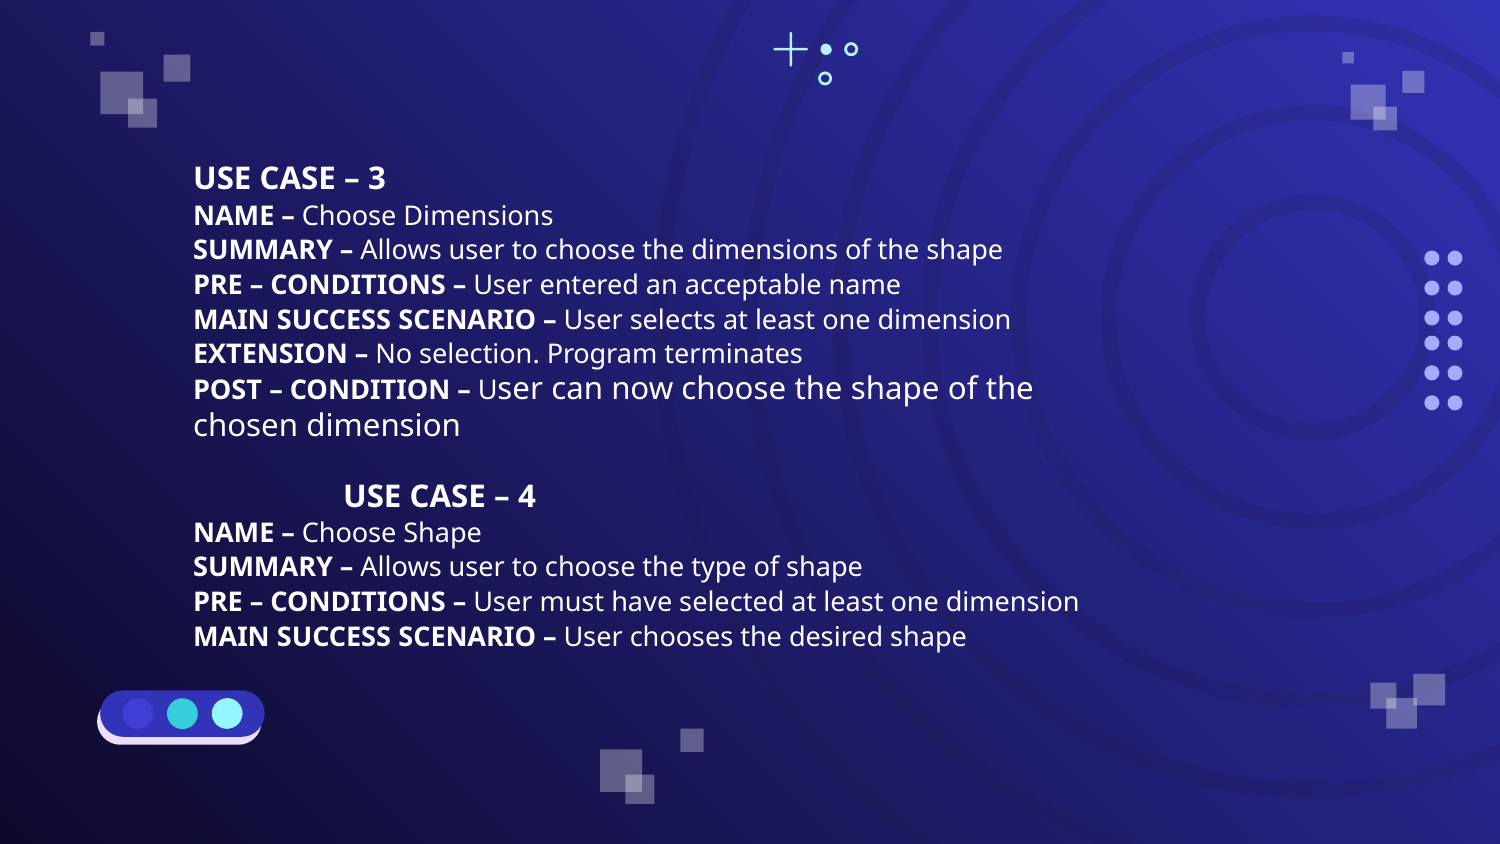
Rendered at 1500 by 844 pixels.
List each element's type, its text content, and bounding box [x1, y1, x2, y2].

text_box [96, 689, 265, 745]
subtitle USE CASE – 3 NAME – Choose Dimensions SUMMARY – Allows user to choose the dimensions of the shape PRE – CONDITIONS – User entered an acceptable name MAIN SUCCESS SCENARIO – User selects at least one dimension EXTENSION – No selection. Program terminates POST – CONDITION – User can now choose the shape of the chosen dimension USE CASE – 4 NAME – Choose Shape SUMMARY – Allows user to choose the type of shape PRE – CONDITIONS – User must have selected at least one dimension MAIN SUCCESS SCENARIO – User chooses the desired shape [28, 159, 1277, 805]
